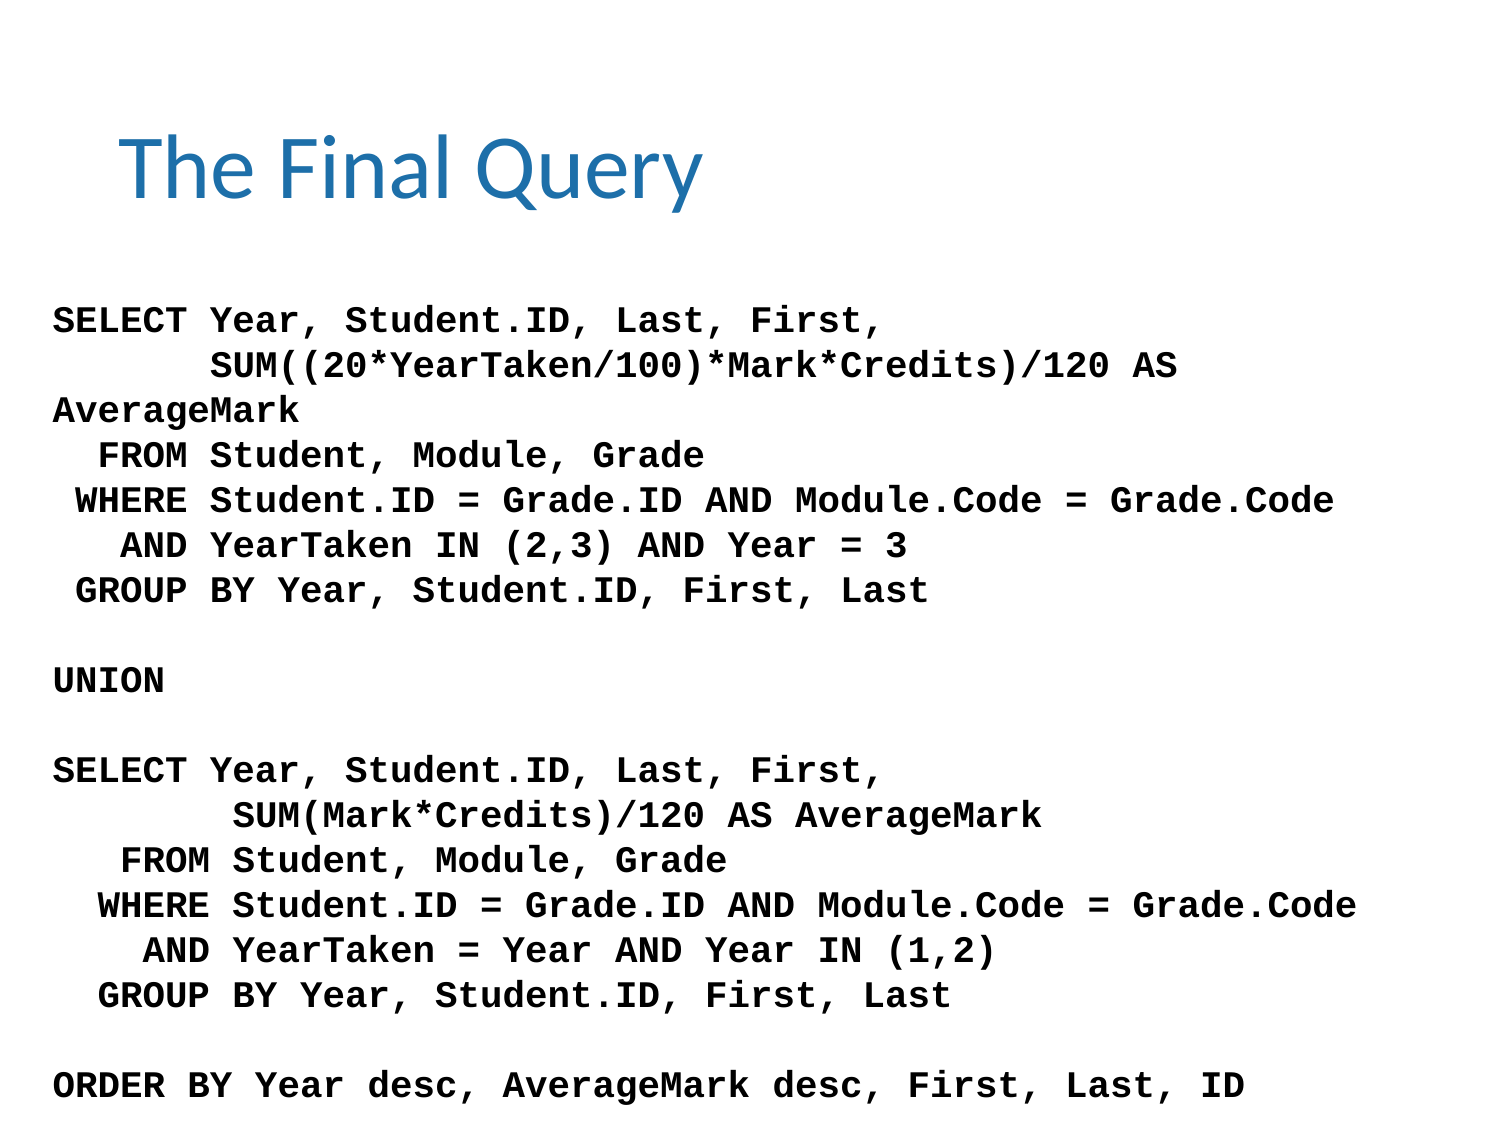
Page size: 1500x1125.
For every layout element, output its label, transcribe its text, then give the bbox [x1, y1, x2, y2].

title The Final Query [103, 59, 1397, 278]
text_box SELECT Year, Student.ID, Last, First, SUM((20*YearTaken/100)*Mark*Credits)/120 AS AverageMark FROM Student, Module, Grade WHERE Student.ID = Grade.ID AND Module.Code = Grade.Code AND YearTaken IN (2,3) AND Year = 3 GROUP BY Year, Student.ID, First, Last UNION SELECT Year, Student.ID, Last, First, SUM(Mark*Credits)/120 AS AverageMark FROM Student, Module, Grade WHERE Student.ID = Grade.ID AND Module.Code = Grade.Code AND YearTaken = Year AND Year IN (1,2) GROUP BY Year, Student.ID, First, Last ORDER BY Year desc, AverageMark desc, First, Last, ID [37, 287, 1457, 1113]
